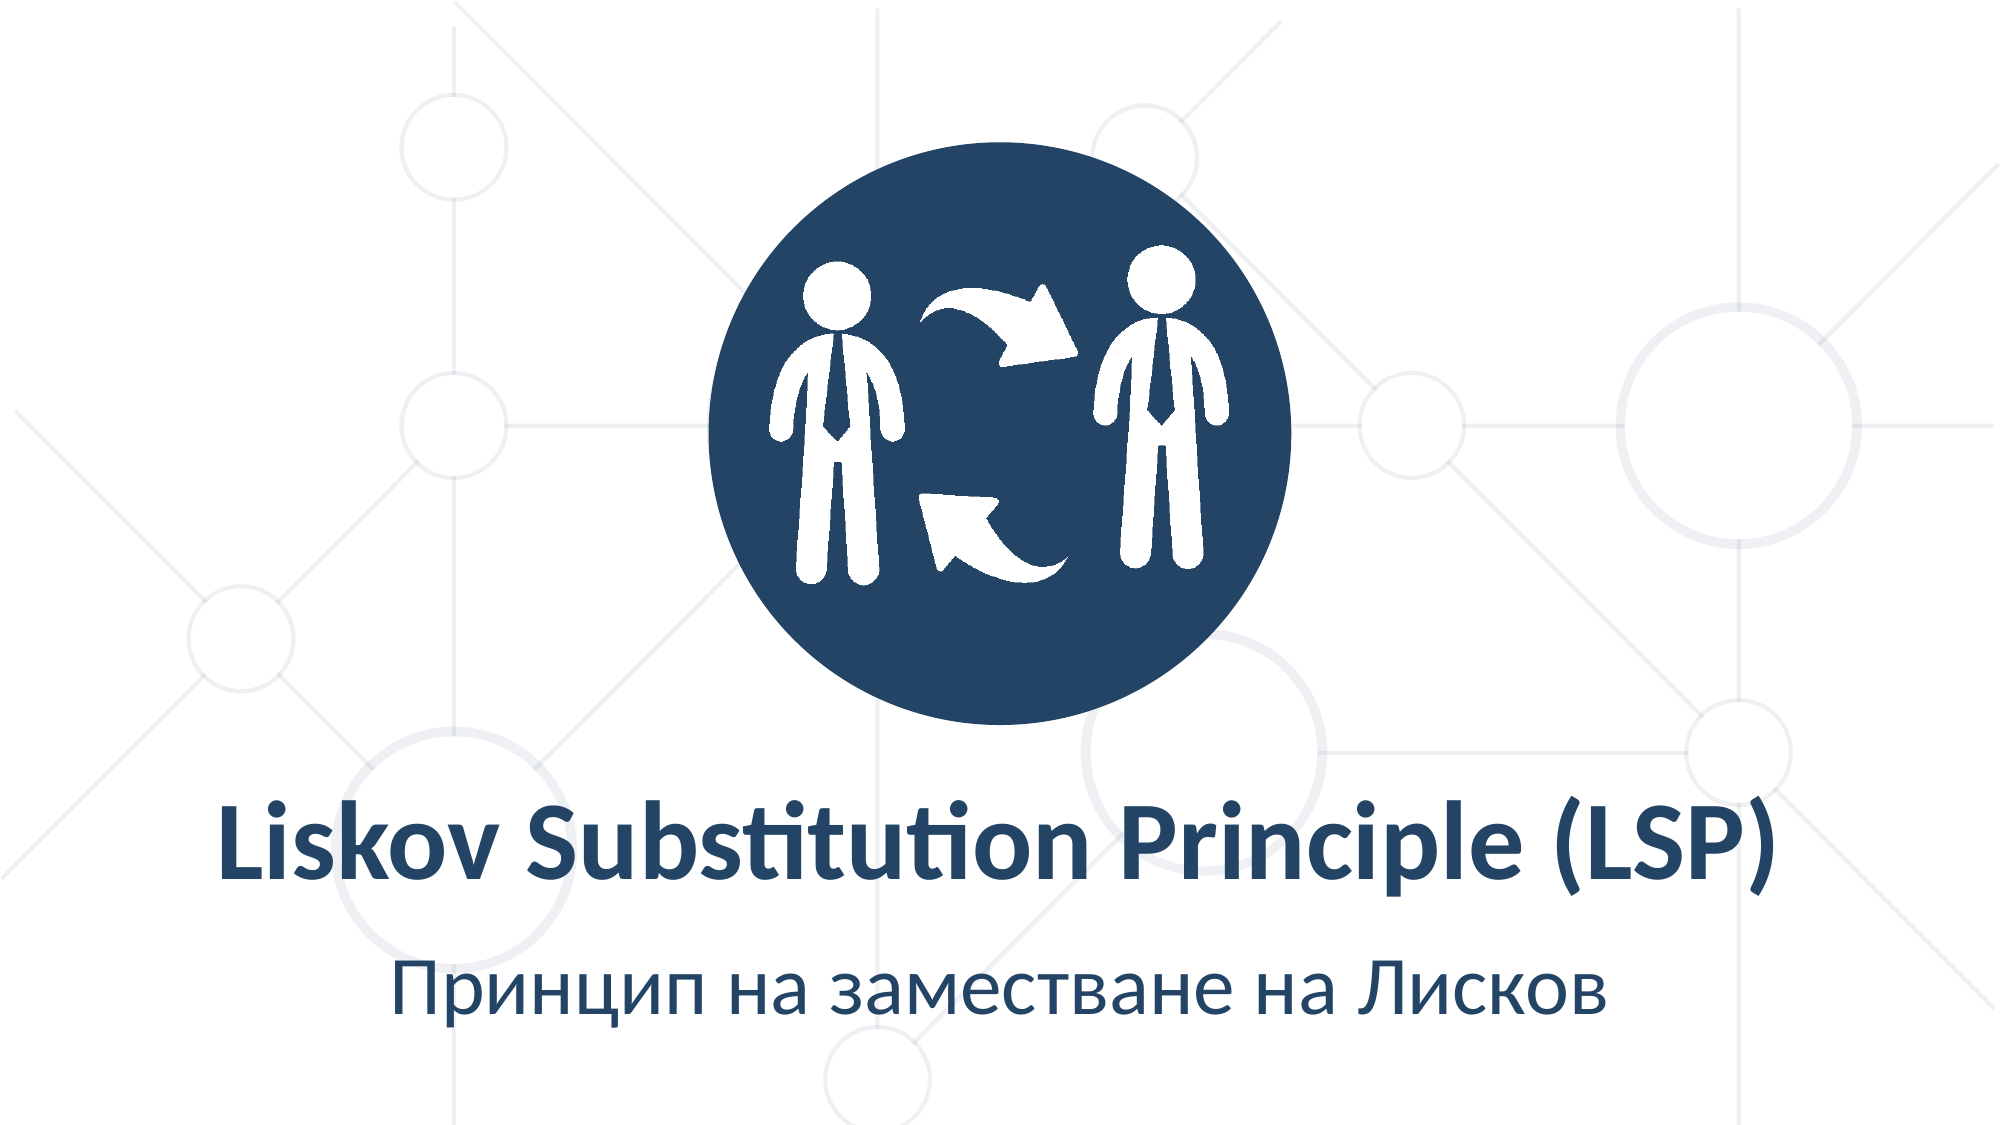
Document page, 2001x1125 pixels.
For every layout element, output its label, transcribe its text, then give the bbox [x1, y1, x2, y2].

title Liskov Substitution Principle (LSP) [100, 771, 1900, 898]
picture [759, 167, 1241, 663]
subtitle Принцип на заместване на Лисков [100, 916, 1900, 1043]
